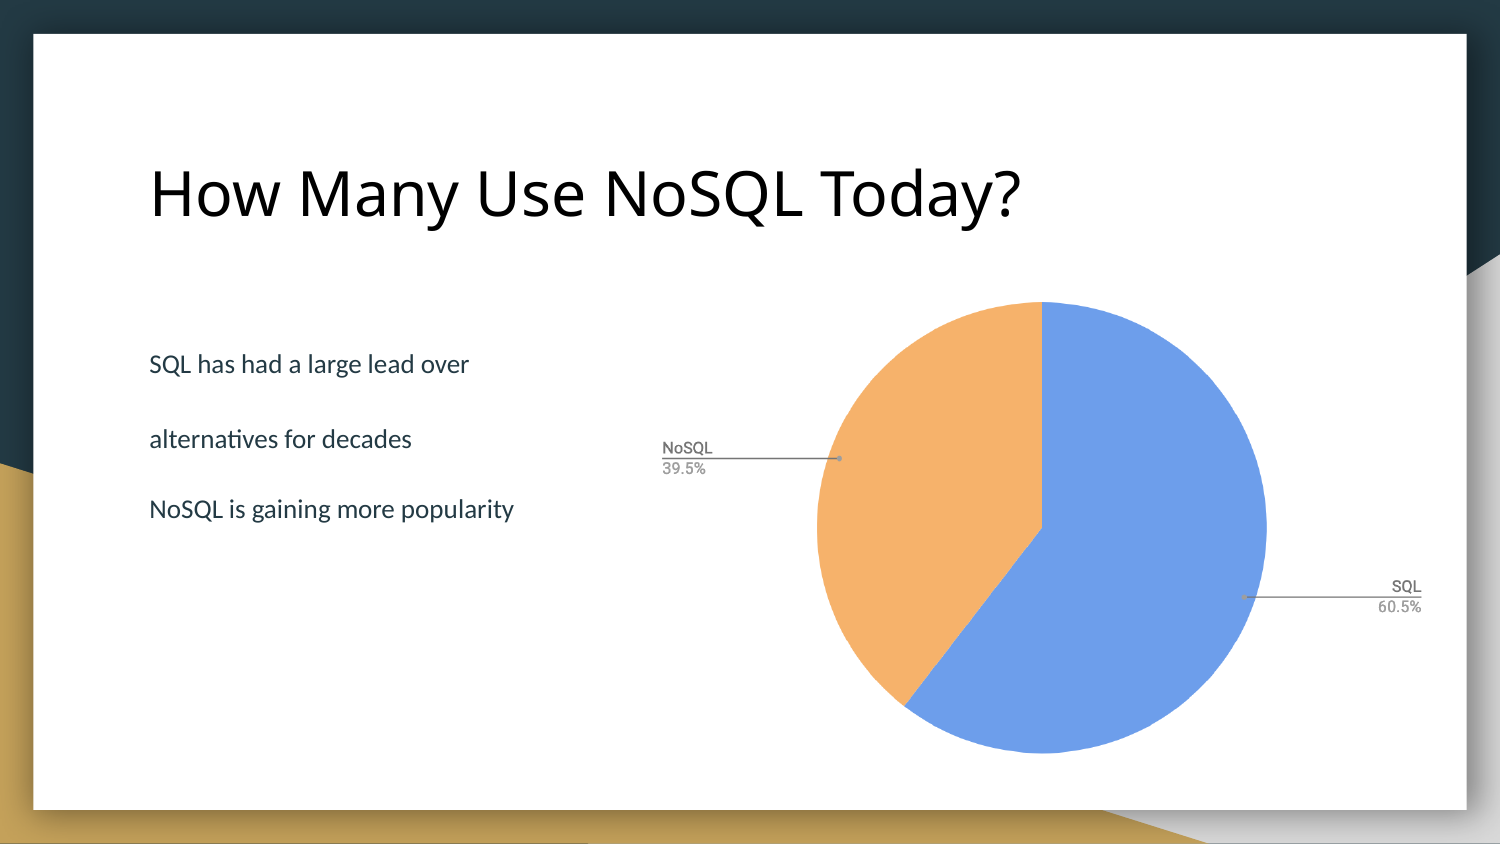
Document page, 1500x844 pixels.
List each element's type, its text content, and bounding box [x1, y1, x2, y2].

list SQL has had a large lead over the non-relational alternatives for decades NoSQL is gaining more popularity [134, 326, 631, 729]
picture [636, 277, 1446, 778]
title How Many Use NoSQL Today? [134, 138, 1366, 296]
